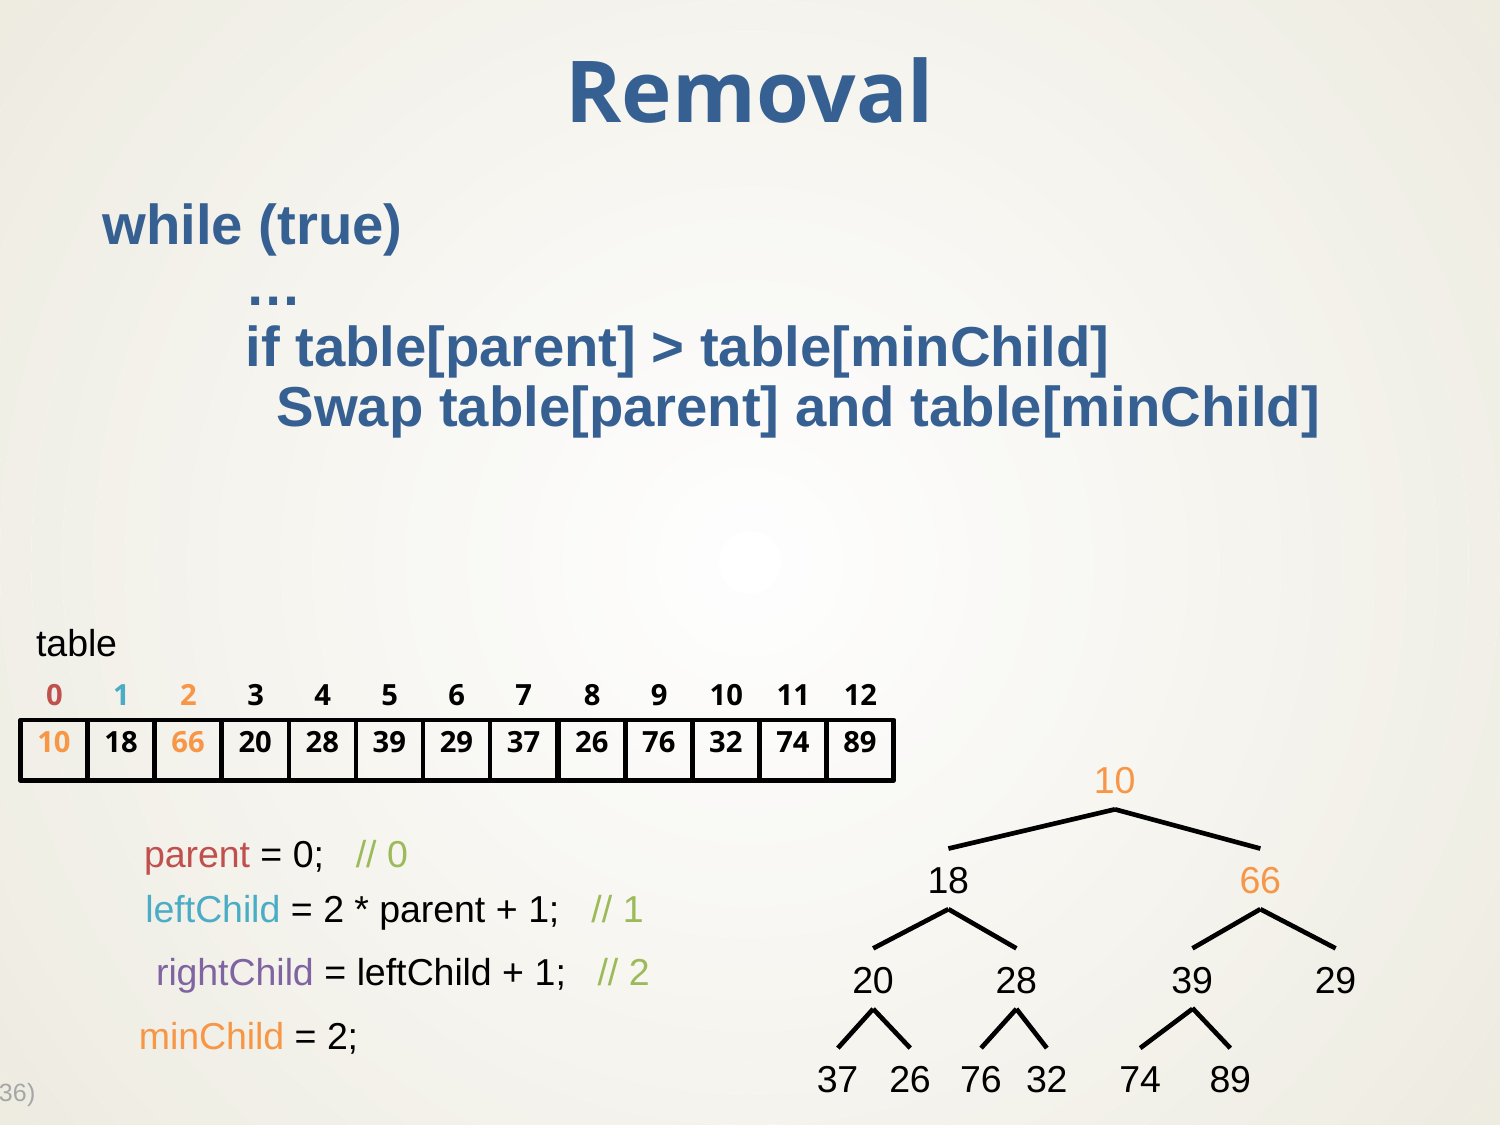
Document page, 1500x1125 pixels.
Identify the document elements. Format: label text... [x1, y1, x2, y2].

list while (true) … if table[parent] > table[minChild] Swap table[parent] and table[minChild] [56, 187, 1444, 1036]
text_box leftChild = 2 * parent + 1; // 1 [130, 877, 659, 938]
title Removal [0, 24, 1500, 166]
text_box parent = 0; // 0 [129, 822, 424, 882]
text_box table [21, 612, 133, 671]
text_box minChild = 2; [124, 1004, 395, 1065]
text_box rightChild = leftChild + 1; // 2 [141, 940, 665, 1001]
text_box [20, 672, 895, 781]
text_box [801, 748, 1373, 1109]
